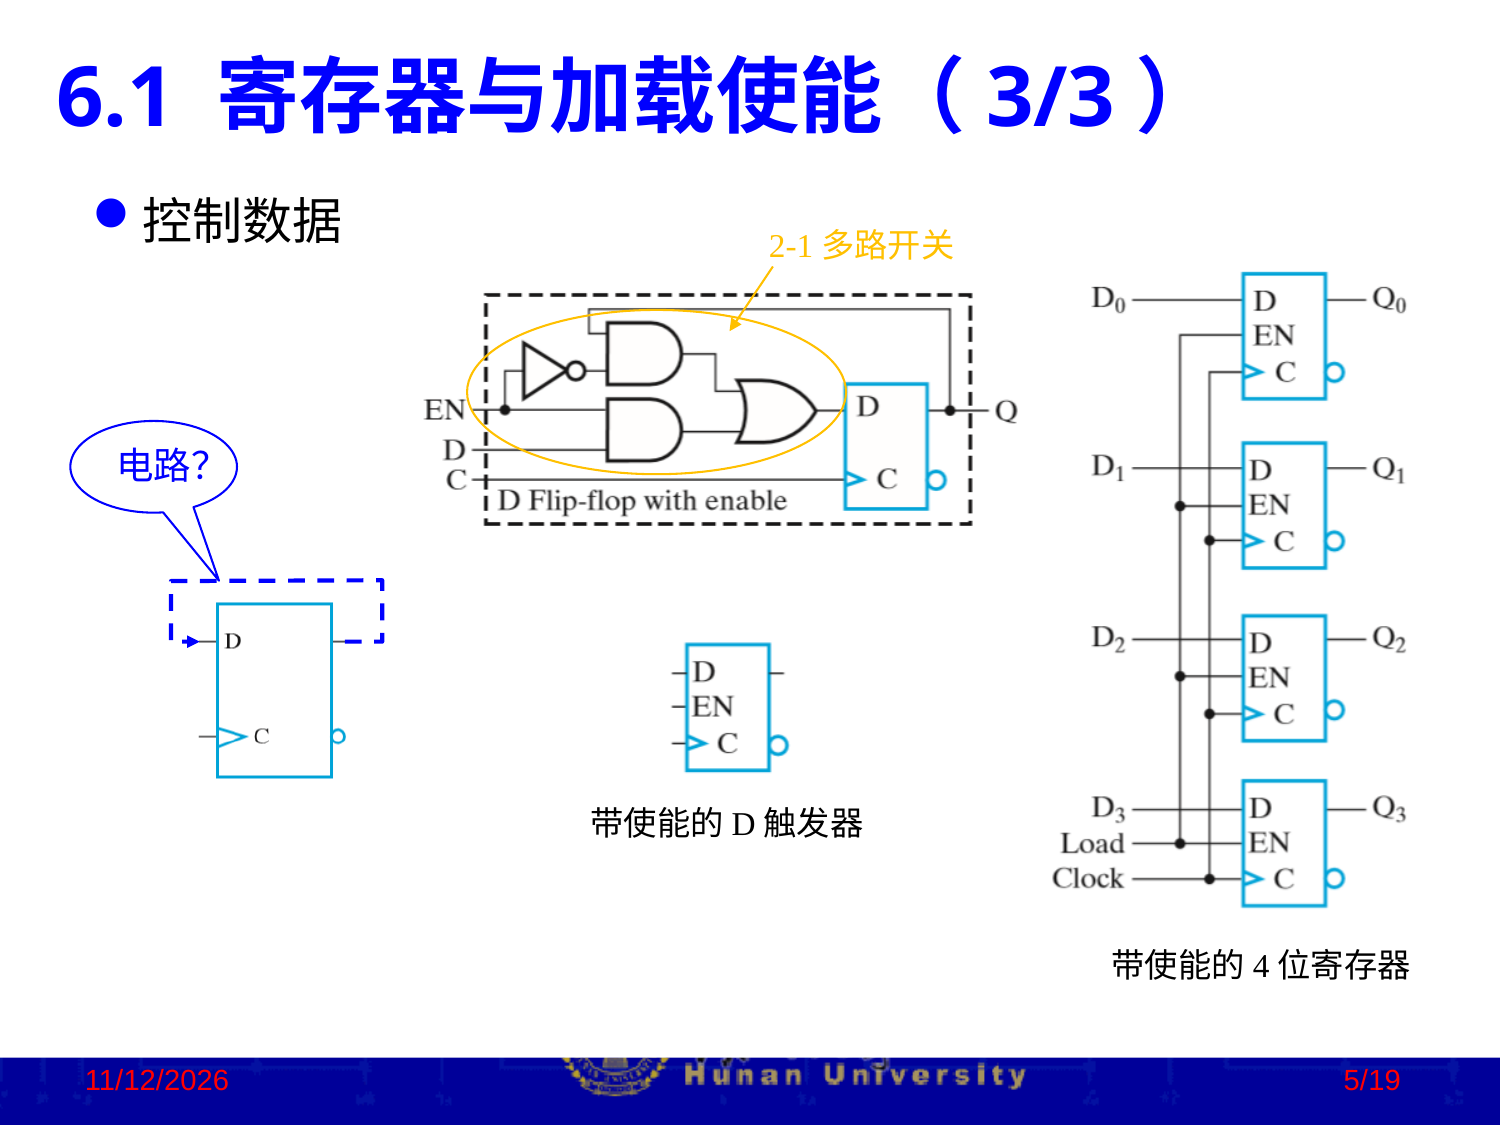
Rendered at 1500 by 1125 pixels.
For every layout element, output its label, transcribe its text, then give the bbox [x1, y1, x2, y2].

text_box [171, 580, 383, 648]
text_box 电路？ [70, 420, 237, 581]
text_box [1045, 256, 1430, 993]
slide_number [69, 1028, 383, 1104]
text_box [729, 216, 972, 332]
text_box 控制数据 [53, 182, 478, 258]
picture [0, 1058, 1500, 1125]
picture [193, 595, 361, 784]
text_box 6.1 寄存器与加载使能（3/3） [41, 35, 1467, 151]
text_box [581, 636, 873, 851]
picture [420, 276, 1029, 537]
slide_number 5/19 [1103, 1028, 1416, 1104]
